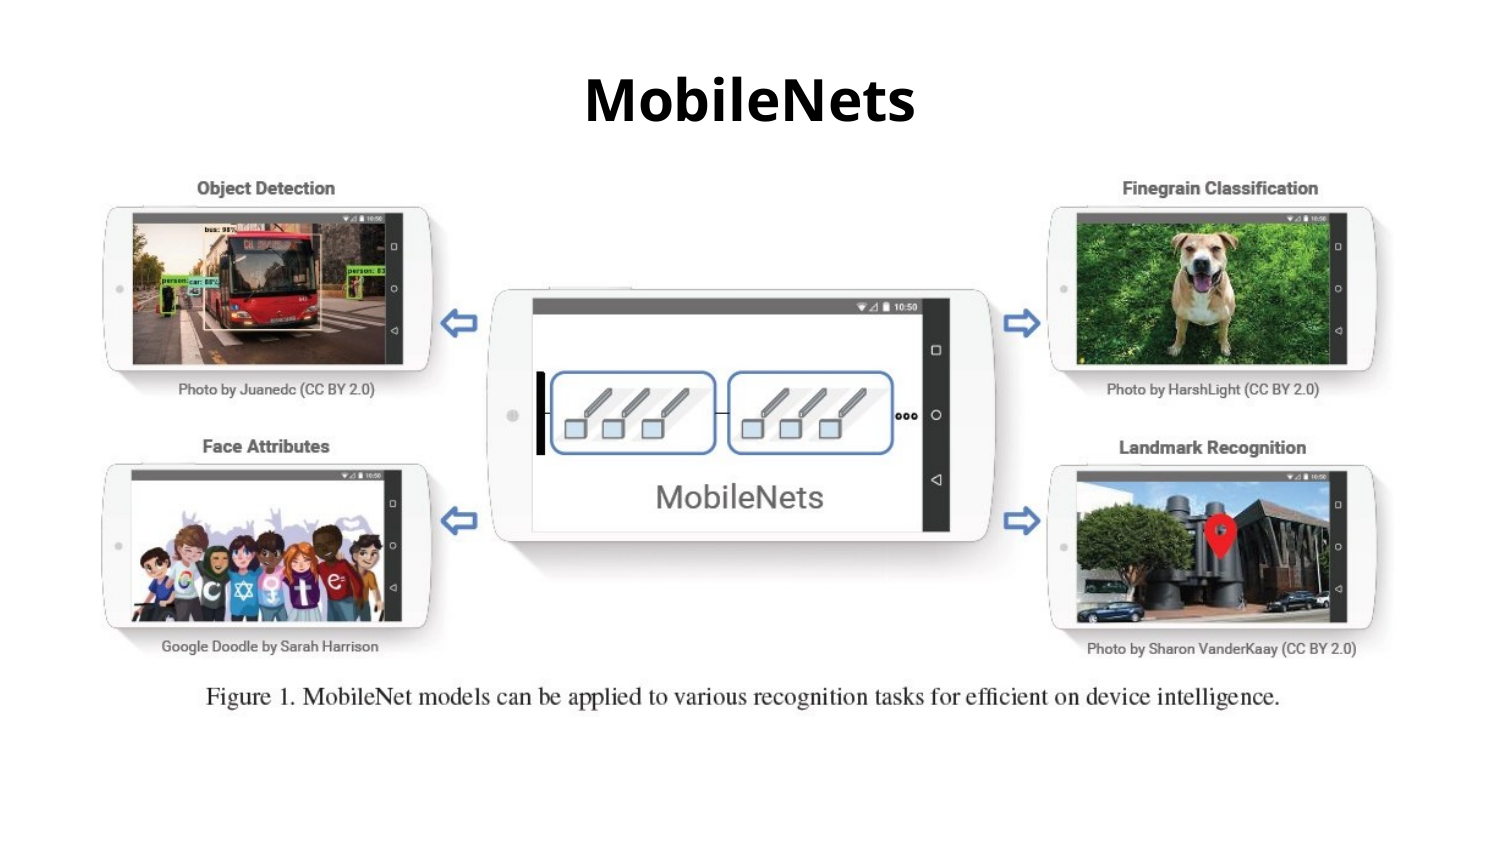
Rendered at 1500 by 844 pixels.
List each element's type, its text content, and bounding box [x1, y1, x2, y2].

title MobileNets [75, 67, 1425, 129]
picture [100, 174, 1400, 717]
